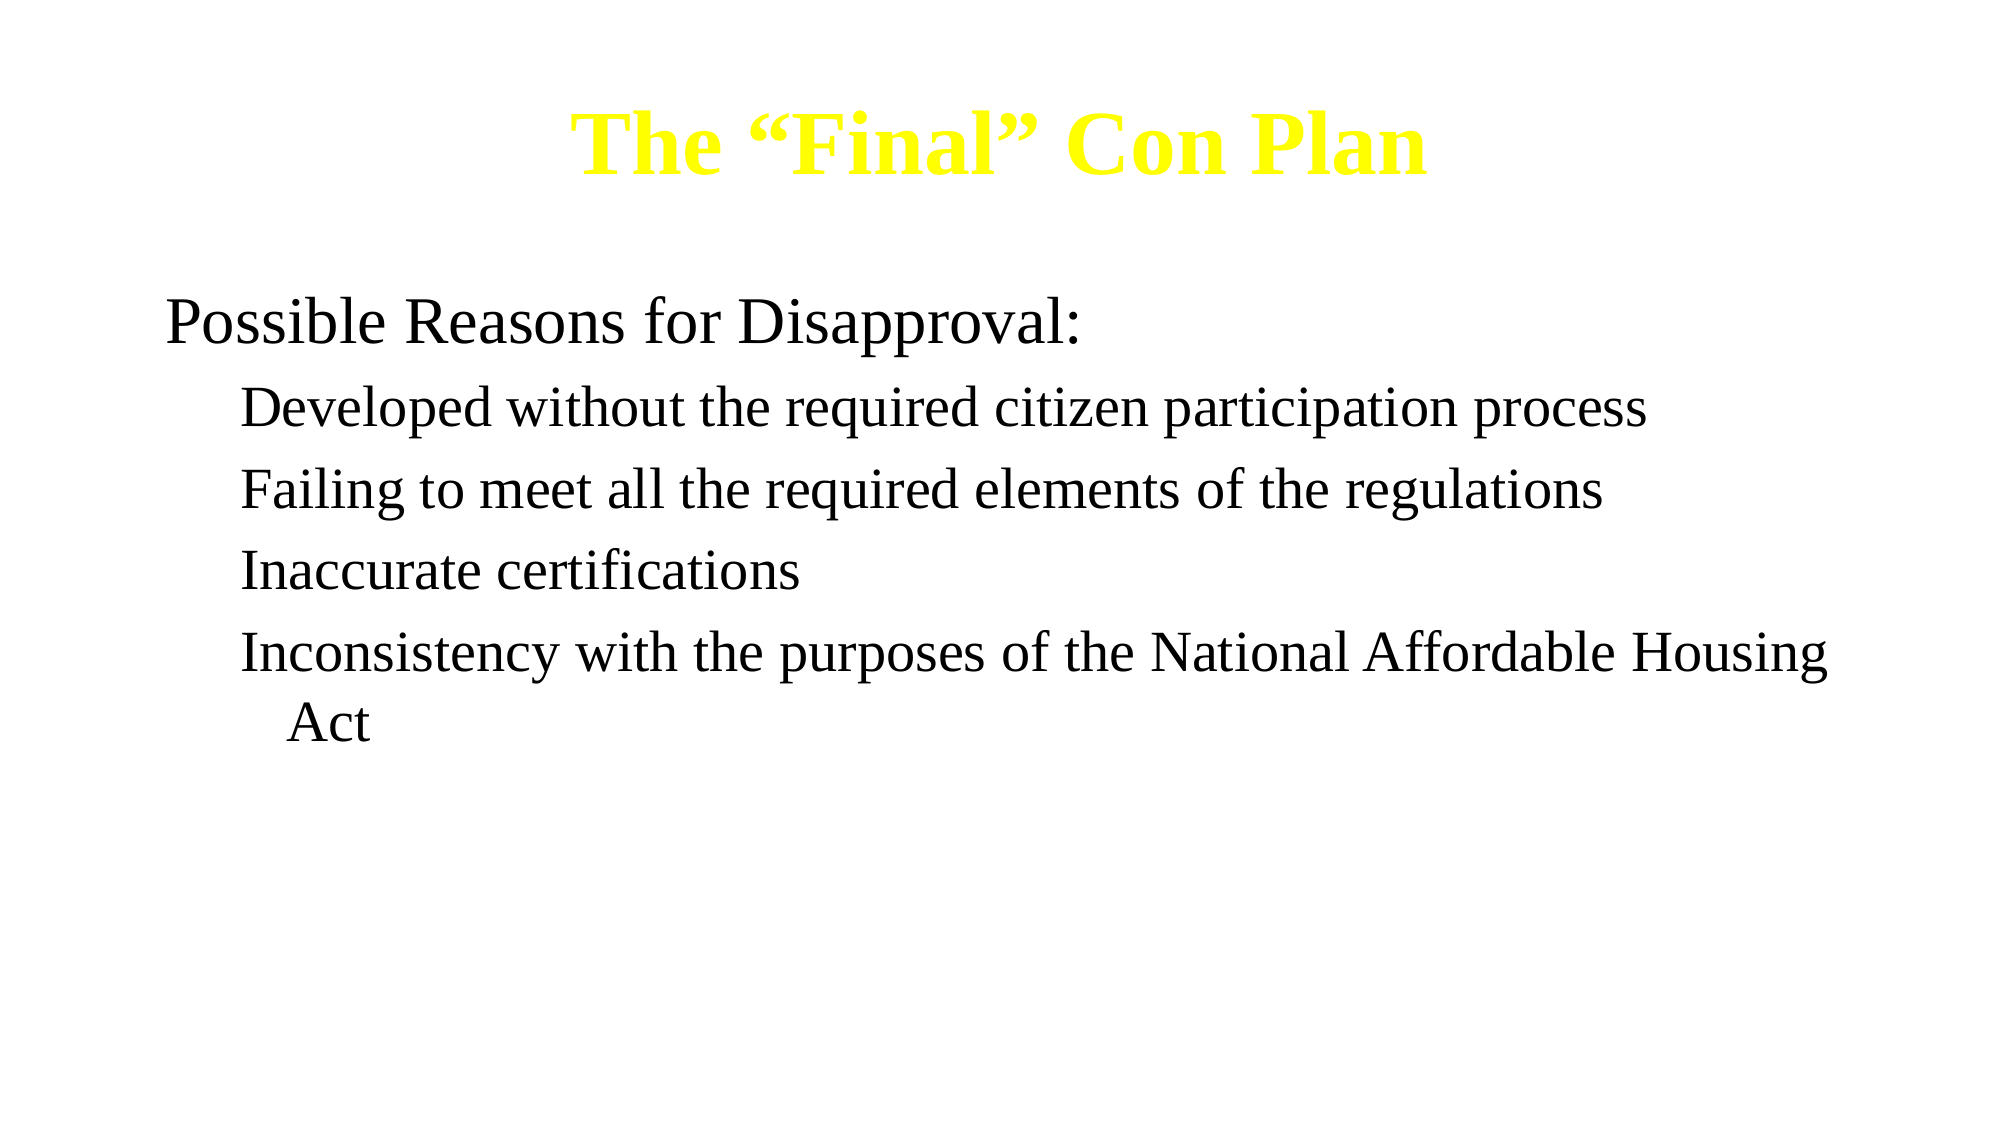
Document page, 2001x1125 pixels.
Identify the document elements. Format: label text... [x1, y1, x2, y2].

text_box Possible Reasons for Disapproval: Developed without the required citizen participation process Failing to meet all the required elements of the regulations Inaccurate certifications Inconsistency with the purposes of the National Affordable Housing Act [150, 269, 1850, 1000]
text_box The “Final” Con Plan [150, 37, 1850, 238]
